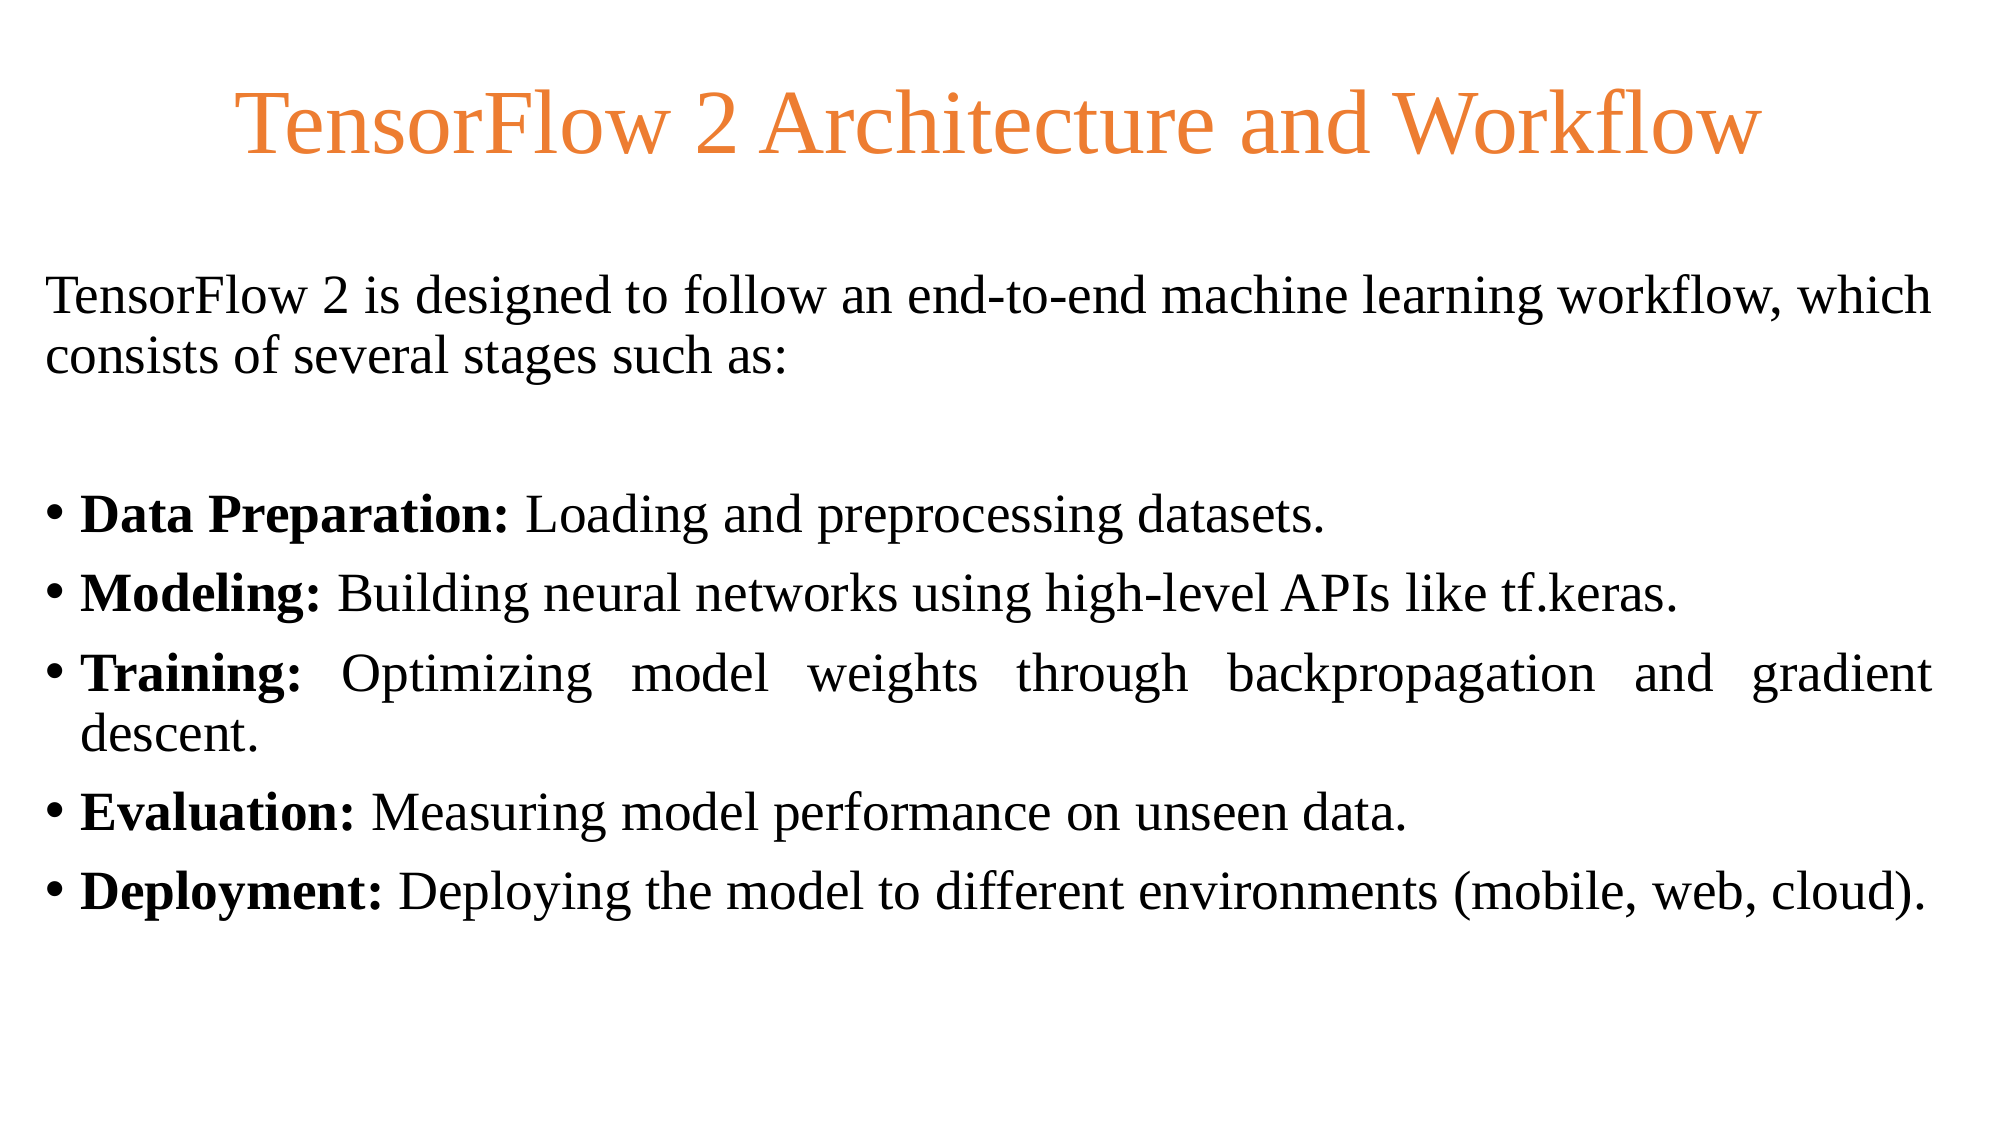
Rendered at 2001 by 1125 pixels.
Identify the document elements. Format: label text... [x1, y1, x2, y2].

title TensorFlow 2 Architecture and Workflow [137, 59, 1863, 188]
list TensorFlow 2 is designed to follow an end-to-end machine learning workflow, which consists of several stages such as: Data Preparation: Loading and preprocessing datasets. Modeling: Building neural networks using high-level APIs like tf.keras. Training: Optimizing model weights through backpropagation and gradient descent. Evaluation: Measuring model performance on unseen data. Deployment: Deploying the model to different environments (mobile, web, cloud). [30, 258, 1950, 995]
